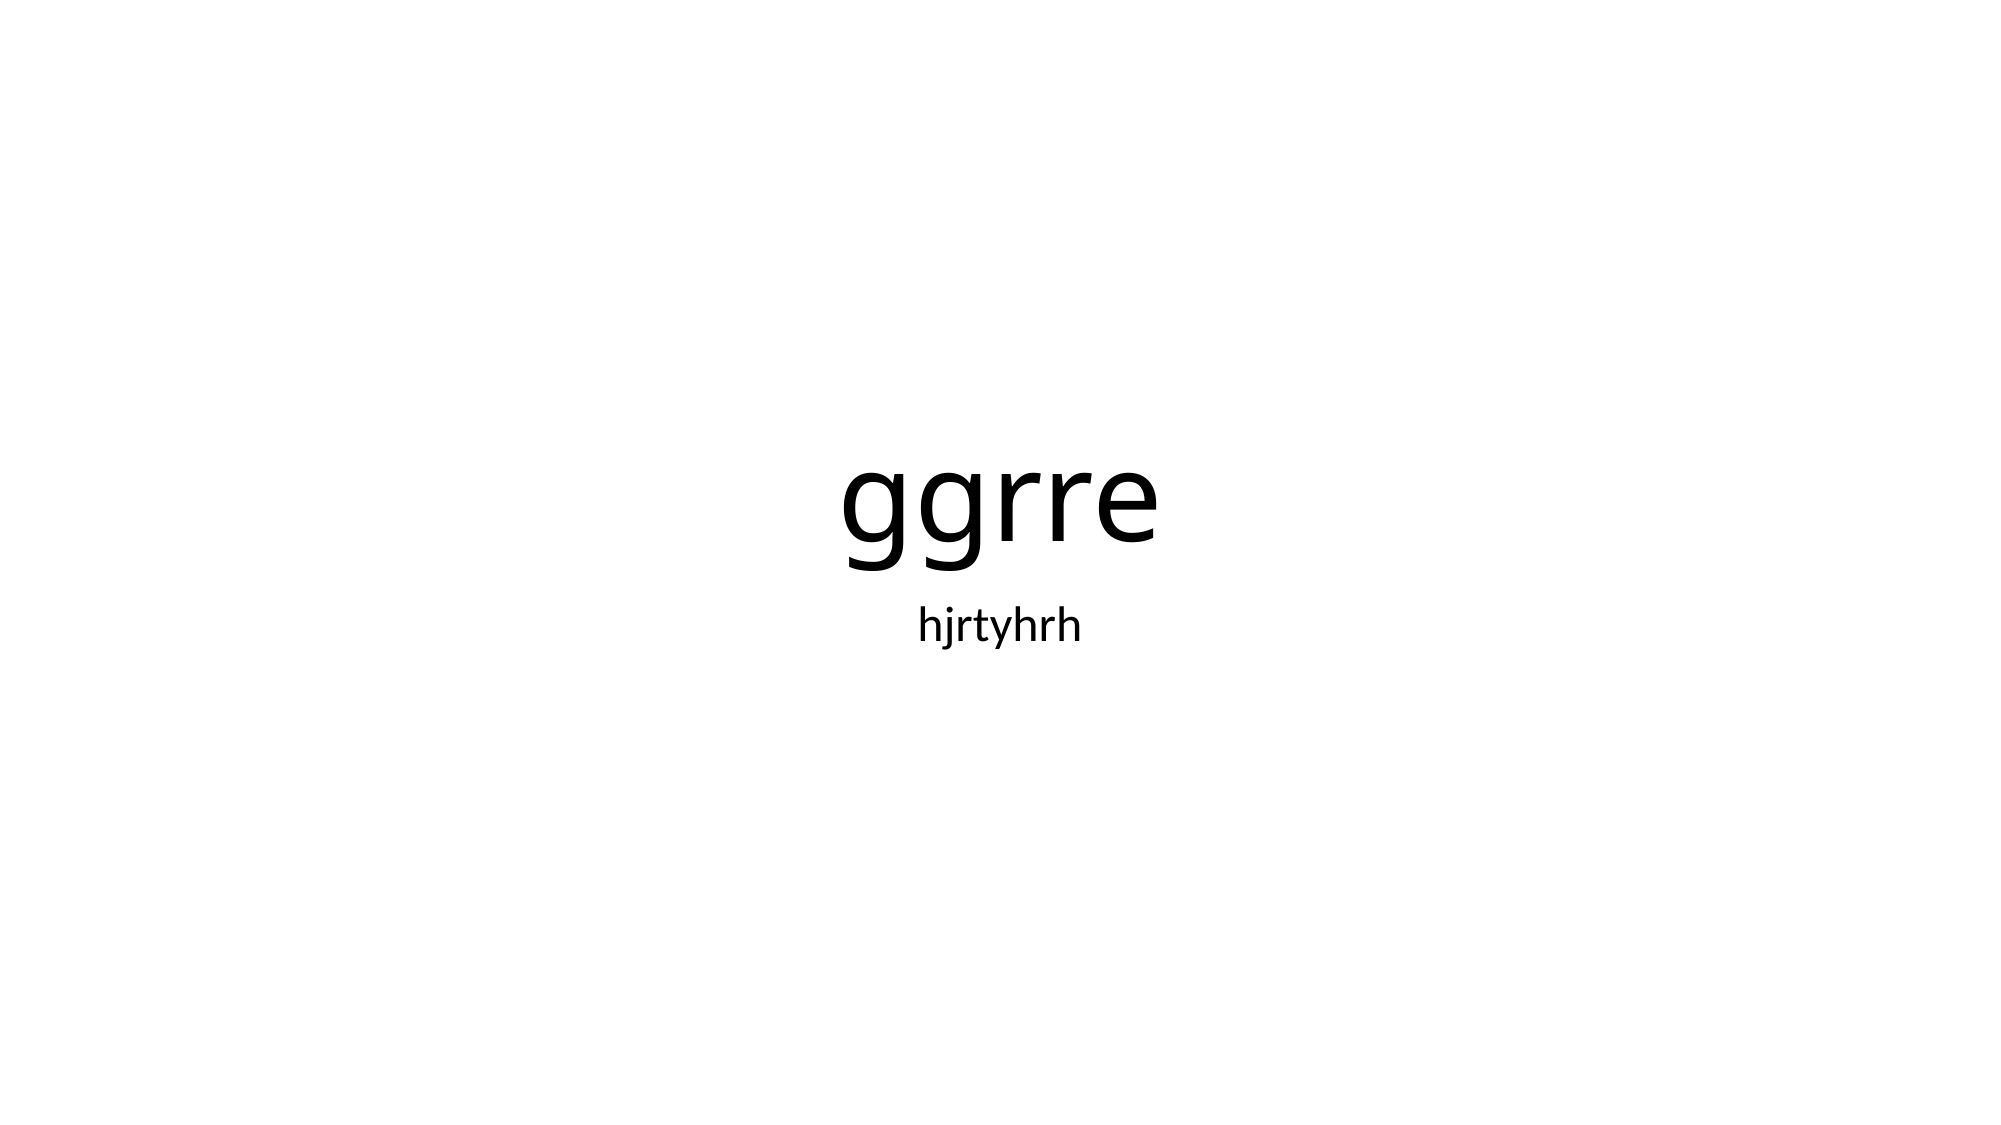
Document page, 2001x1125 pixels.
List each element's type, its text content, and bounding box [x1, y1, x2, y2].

subtitle hjrtyhrh [249, 590, 1750, 863]
title ggrre [249, 184, 1750, 576]
